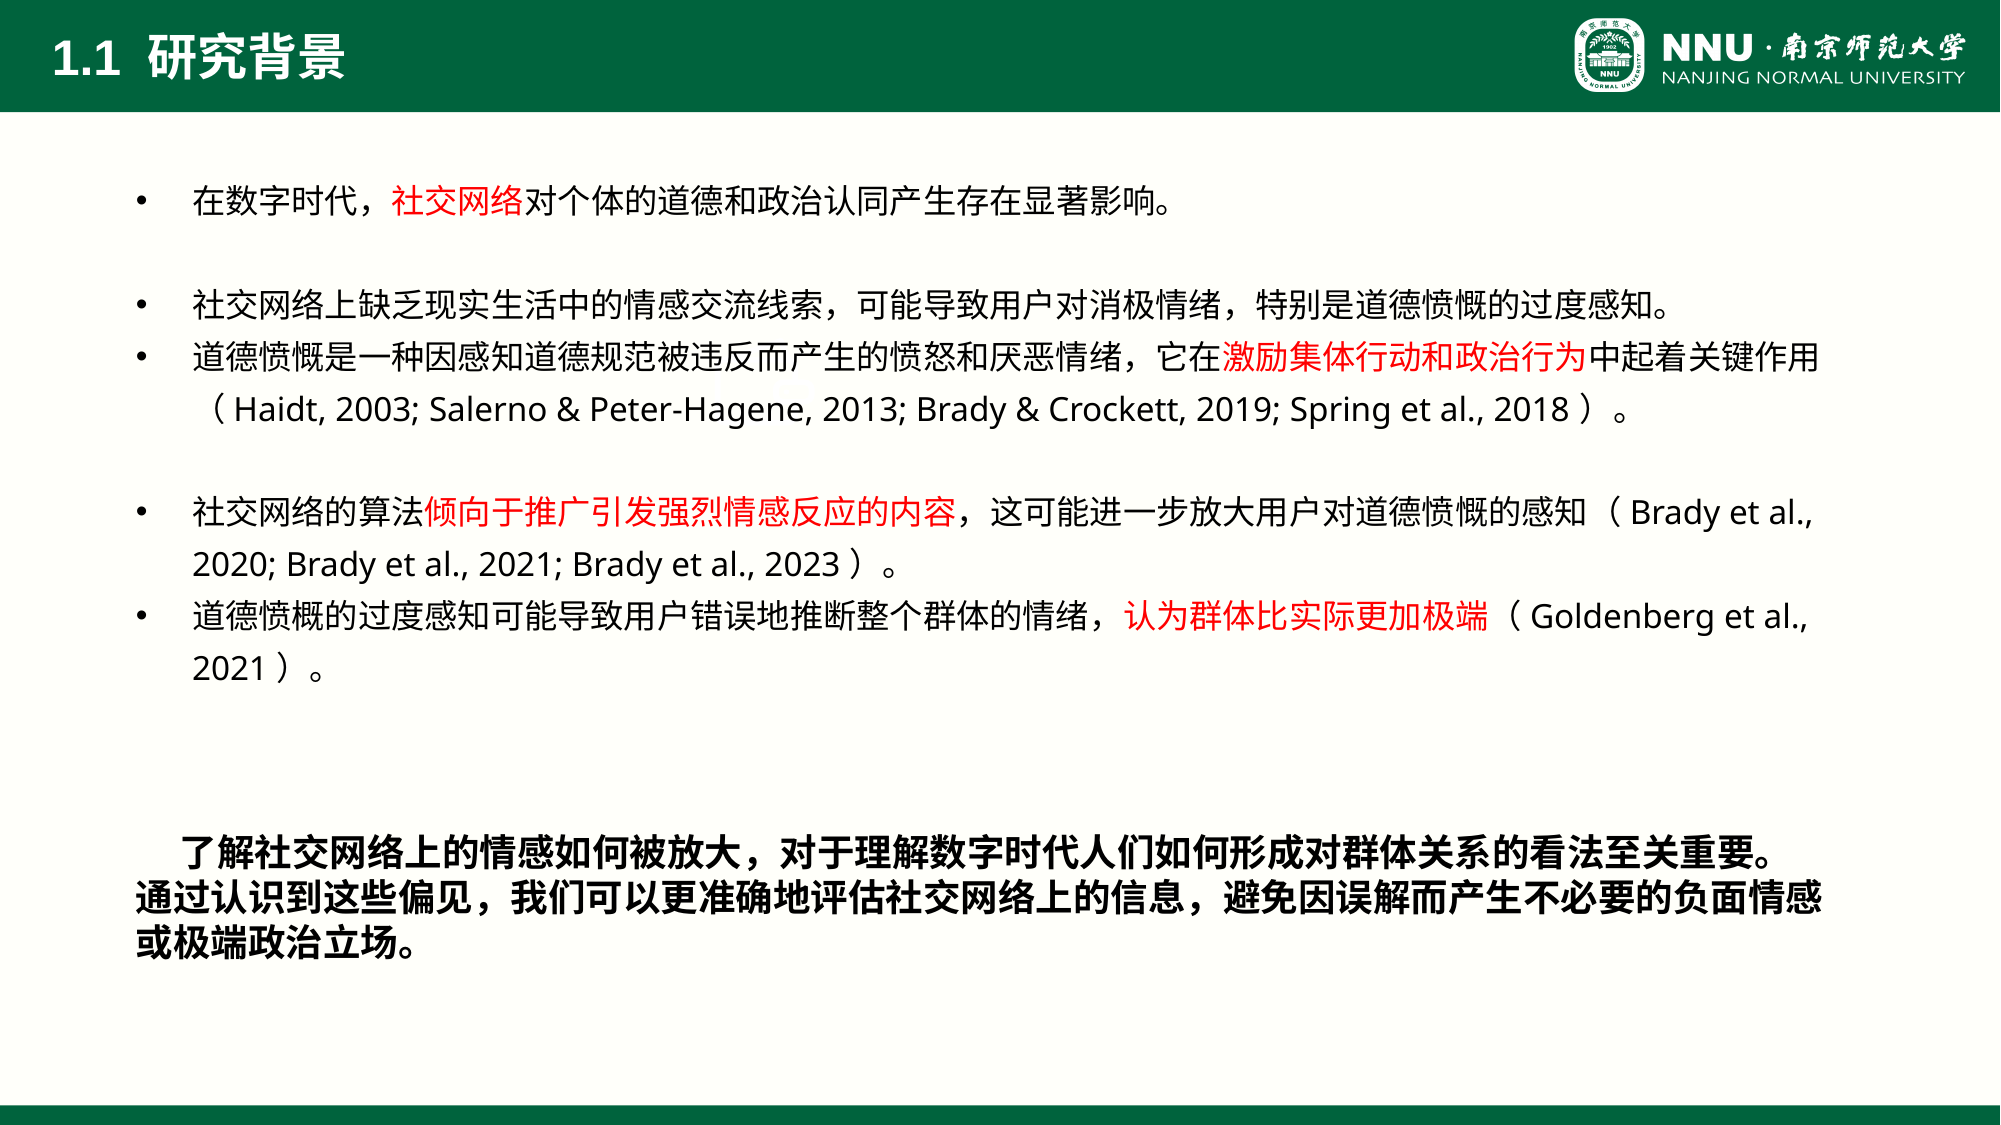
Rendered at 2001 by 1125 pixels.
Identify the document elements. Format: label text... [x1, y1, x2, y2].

text_box [0, 0, 1546, 113]
text_box 了解社交网络上的情感如何被放大，对于理解数字时代人们如何形成对群体关系的看法至关重要。通过认识到这些偏见，我们可以更准确地评估社交网络上的信息，避免因误解而产生不必要的负面情感或极端政治立场。 [121, 821, 1839, 972]
picture [1546, 0, 2000, 225]
text_box [0, 1104, 2000, 1125]
text_box 在数字时代，社交网络对个体的道德和政治认同产生存在显著影响。 社交网络上缺乏现实生活中的情感交流线索，可能导致用户对消极情绪，特别是道德愤慨的过度感知。 道德愤慨是一种因感知道德规范被违反而产生的愤怒和厌恶情绪，它在激励集体行动和政治行为中起着关键作用（Haidt, 2003; Salerno & Peter-Hagene, 2013; Brady & Crockett, 2019; Spring et al., 2018）。 社交网络的算法倾向于推广引发强烈情感反应的内容，这可能进一步放大用户对道德愤慨的感知（Brady et al., 2020; Brady et al., 2021; Brady et al., 2023）。 道德愤概的过度感知可能导致用户错误地推断整个群体的情绪，认为群体比实际更加极端（Goldenberg et al., 2021）。 [121, 161, 1839, 747]
text_box 1.1 研究背景 [37, 17, 471, 93]
